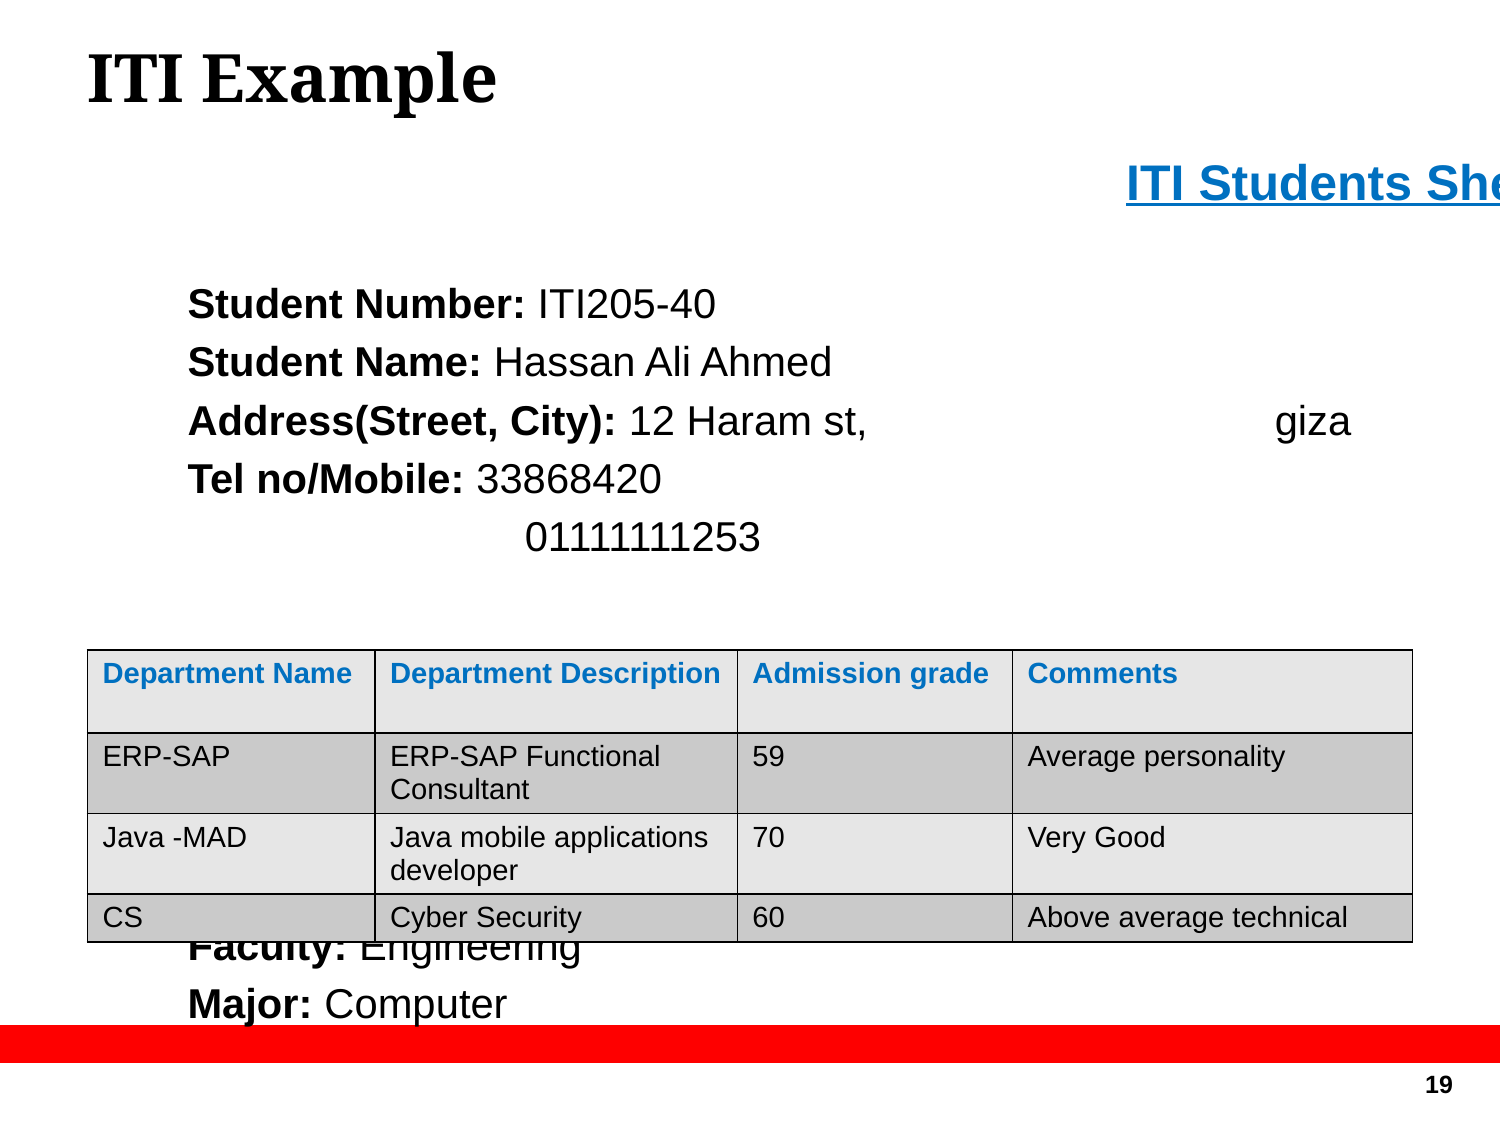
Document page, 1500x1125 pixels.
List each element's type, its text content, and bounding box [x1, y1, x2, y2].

table_header Admission grade [738, 651, 1012, 732]
table_cell Cyber Security [376, 895, 737, 941]
table_header Comments [1013, 651, 1412, 732]
table_cell 70 [738, 814, 1012, 893]
table_header Department Description [376, 651, 737, 732]
table_cell Java mobile applications developer [376, 814, 737, 893]
list ITI Students Sheet Student Number: ITI205-40 Student Name: Hassan Ali Ahmed Address(Street, City): 12 Haram st, giza Tel no/Mobile: 33868420 01111111253 F-code: ENG Faculty: Engineering Major: Computer [187, 149, 1500, 600]
table_cell ERP-SAP [88, 734, 374, 813]
table_cell CS [88, 895, 374, 941]
table_cell 59 [738, 734, 1012, 813]
table_cell Above average technical [1013, 895, 1412, 941]
picture [0, 1025, 1500, 1063]
table_cell Very Good [1013, 814, 1412, 893]
table_header Department Name [88, 651, 374, 732]
table_cell Average personality [1013, 734, 1412, 813]
table_cell 60 [738, 895, 1012, 941]
table_cell Java -MAD [88, 814, 374, 893]
table_cell ERP-SAP Functional Consultant [376, 734, 737, 813]
title ITI Example [87, 36, 1332, 191]
